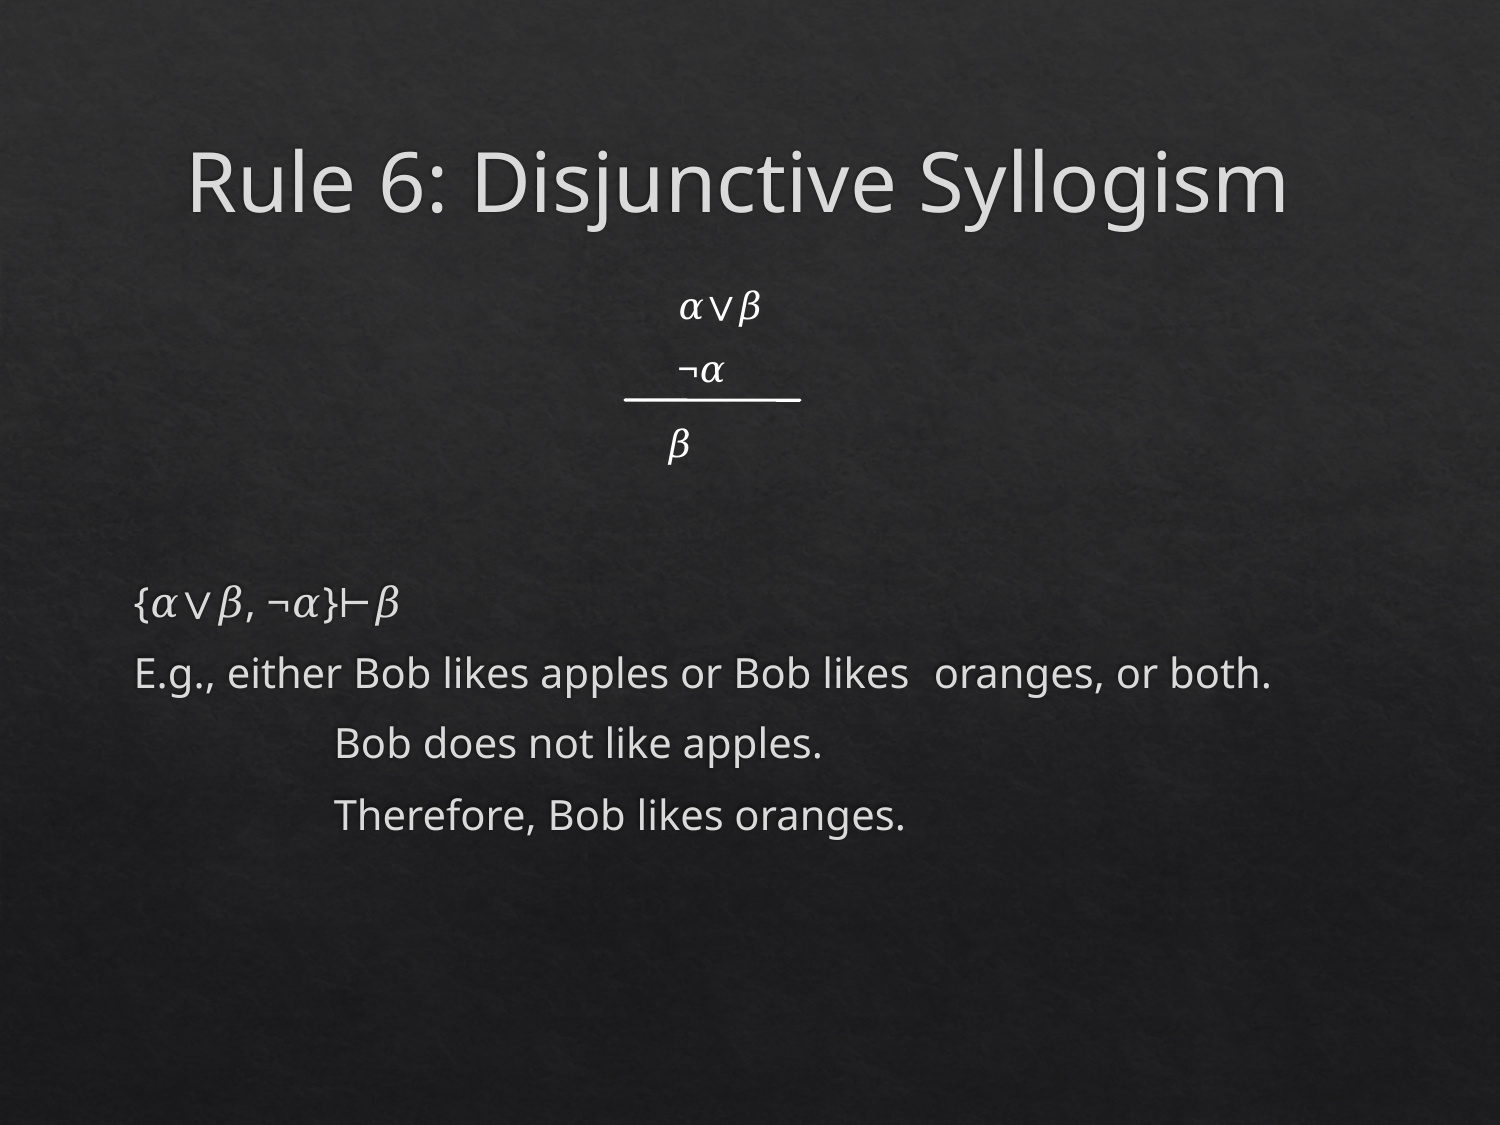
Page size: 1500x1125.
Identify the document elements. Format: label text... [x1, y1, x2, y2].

text_box 𝛼∨𝛽 [662, 274, 850, 335]
title Rule 6: Disjunctive Syllogism [112, 99, 1387, 260]
text_box 𝛽 [650, 412, 763, 473]
list {𝛼∨𝛽, ¬𝛼}⊢𝛽 E.g., either Bob likes apples or Bob likes oranges, or both. Bob does not like apples. Therefore, Bob likes oranges. [112, 284, 1387, 950]
text_box ¬𝛼 [662, 337, 775, 395]
